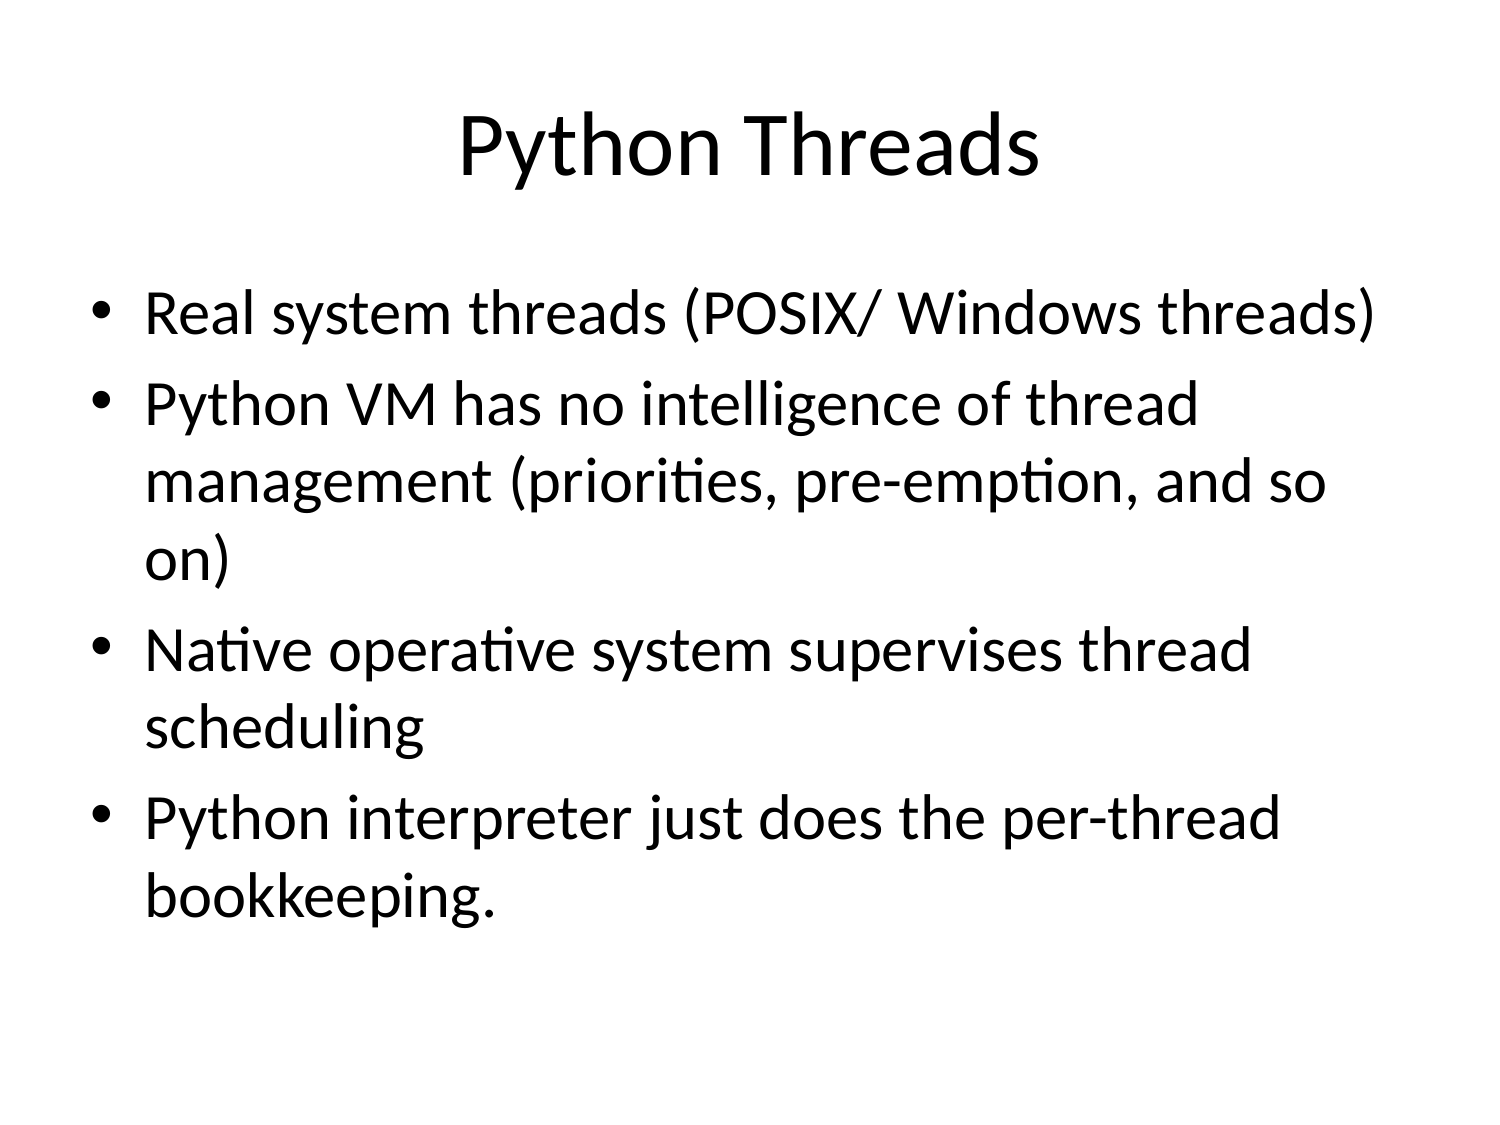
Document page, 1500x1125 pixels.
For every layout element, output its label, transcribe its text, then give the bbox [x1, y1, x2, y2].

list Real system threads (POSIX/ Windows threads) Python VM has no intelligence of thread management (priorities, pre-emption, and so on) Native operative system supervises thread scheduling Python interpreter just does the per-thread bookkeeping. [75, 262, 1425, 1005]
title Python Threads [75, 45, 1425, 233]
